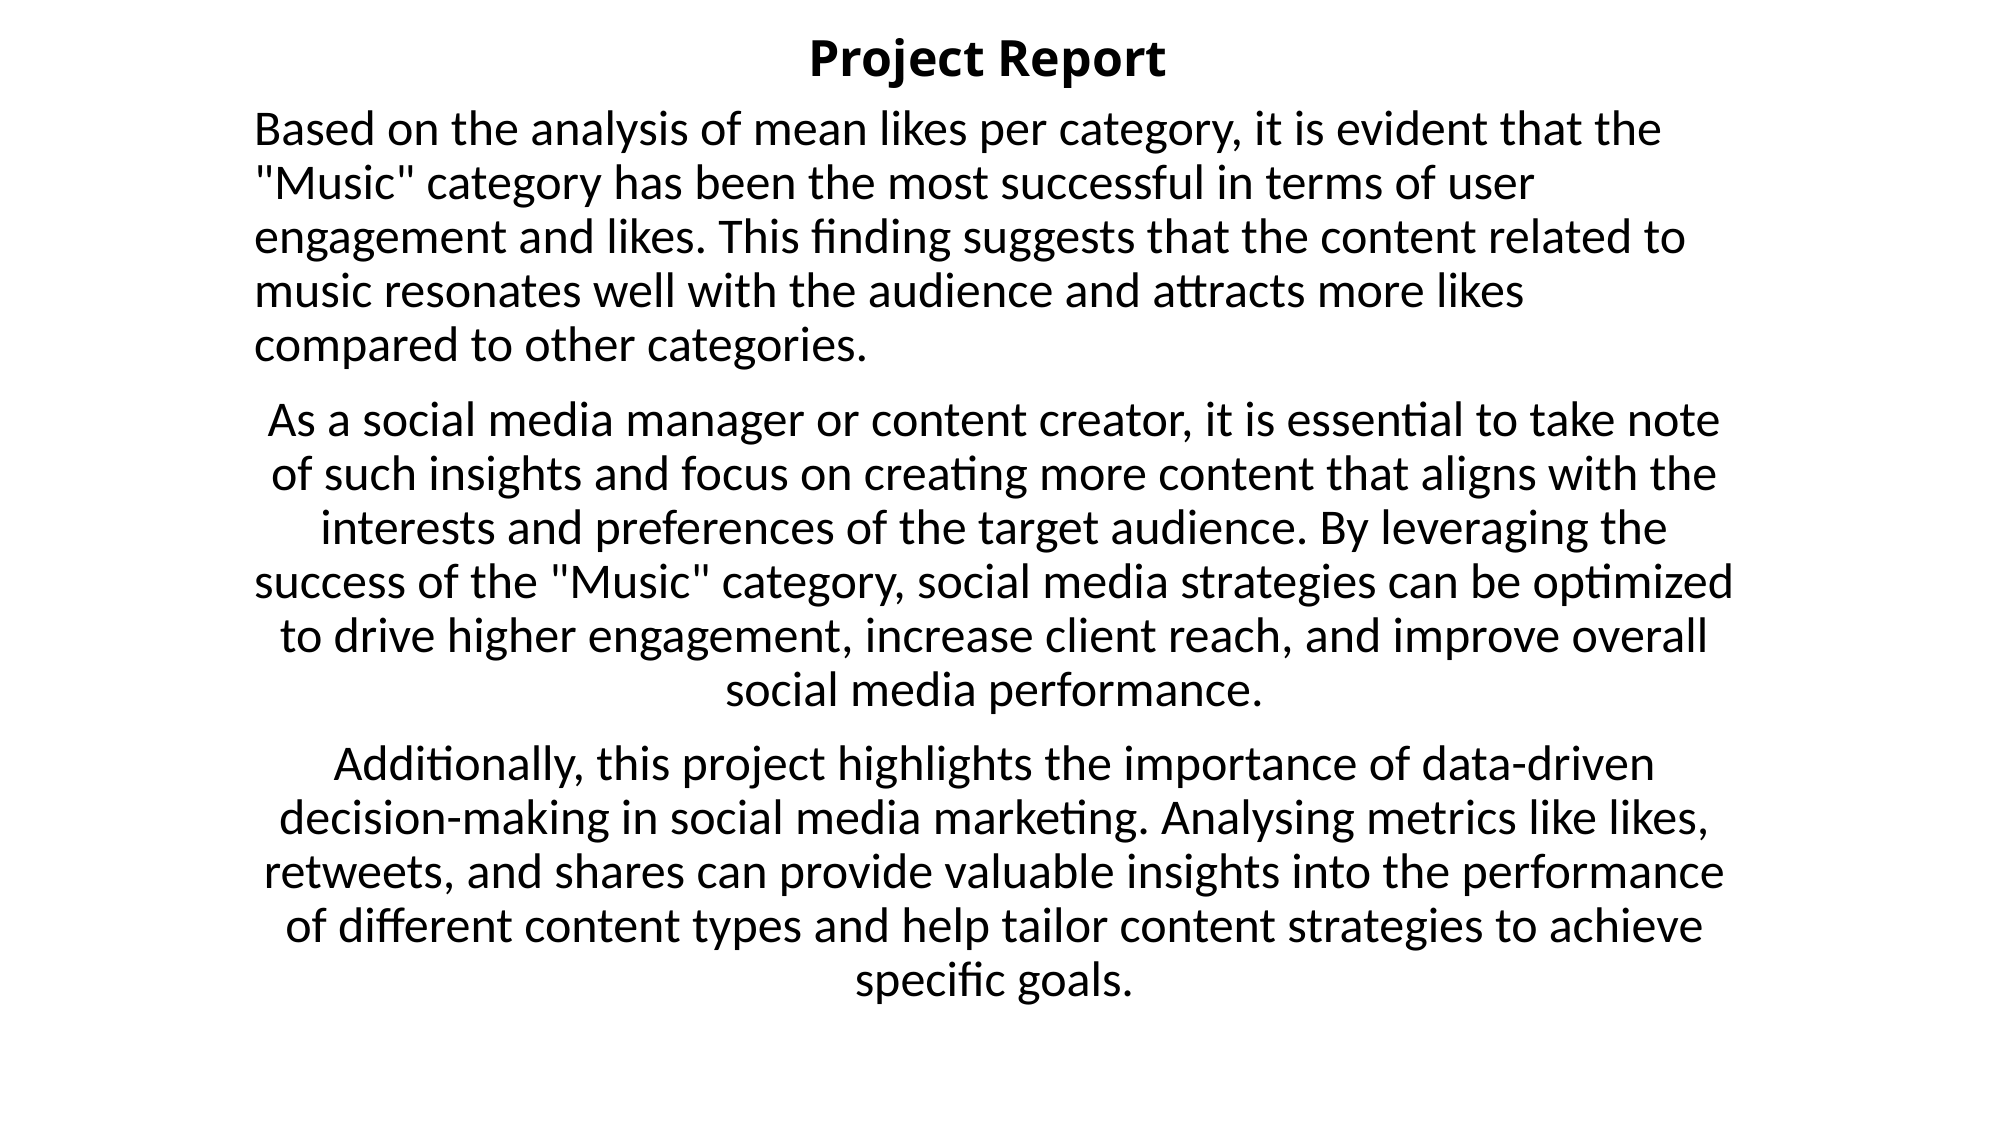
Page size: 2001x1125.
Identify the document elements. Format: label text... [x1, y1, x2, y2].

subtitle Based on the analysis of mean likes per category, it is evident that the "Music" category has been the most successful in terms of user engagement and likes. This finding suggests that the content related to music resonates well with the audience and attracts more likes compared to other categories. As a social media manager or content creator, it is essential to take note of such insights and focus on creating more content that aligns with the interests and preferences of the target audience. By leveraging the success of the "Music" category, social media strategies can be optimized to drive higher engagement, increase client reach, and improve overall social media performance. Additionally, this project highlights the importance of data-driven decision-making in social media marketing. Analysing metrics like likes, retweets, and shares can provide valuable insights into the performance of different content types and help tailor content strategies to achieve specific goals. [239, 94, 1750, 1108]
title Project Report [226, 0, 1750, 95]
